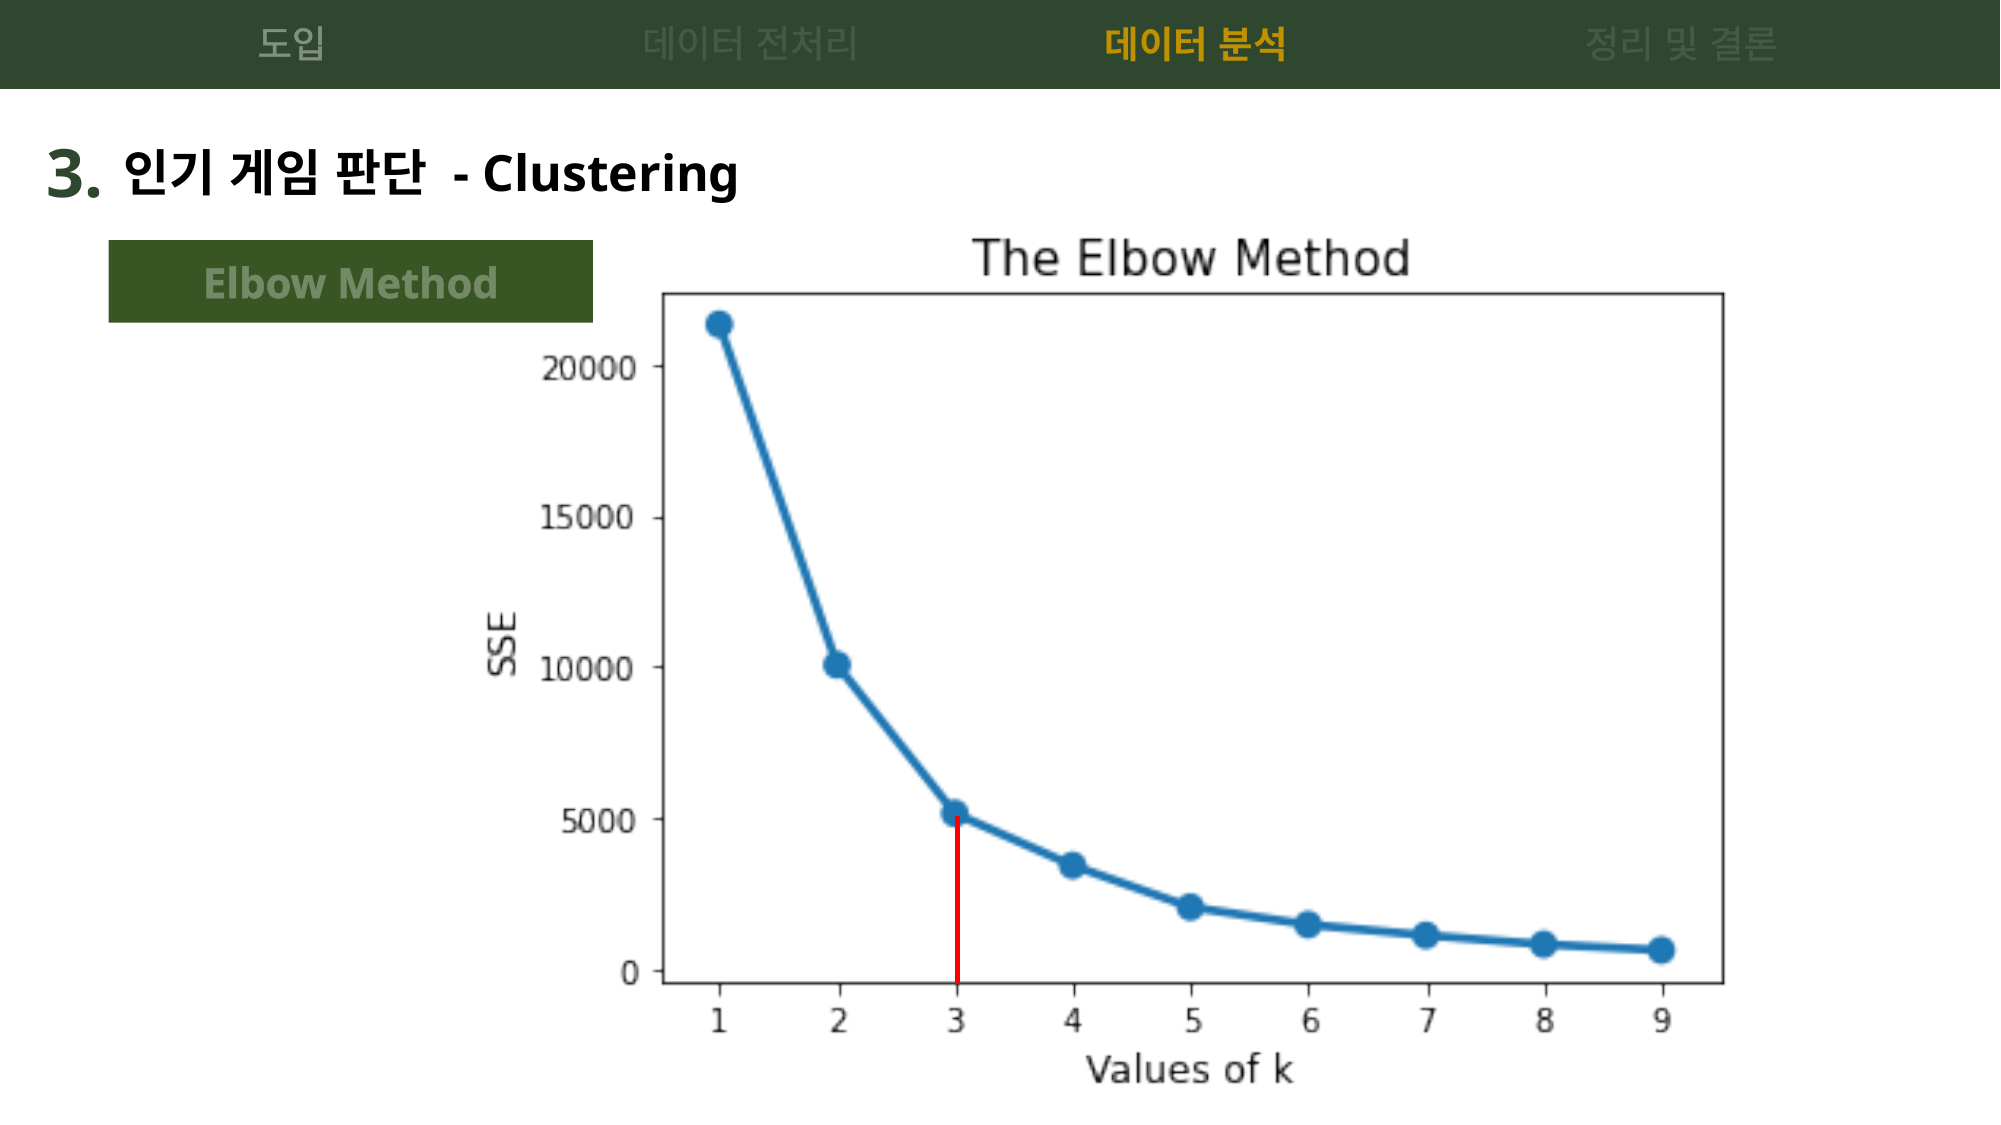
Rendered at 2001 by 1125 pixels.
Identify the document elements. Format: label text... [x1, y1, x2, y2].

text_box 인기 게임 판단 - Clustering [119, 133, 1103, 209]
text_box 3. [31, 123, 119, 219]
text_box Elbow Method [108, 239, 463, 324]
picture [463, 217, 1742, 1113]
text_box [0, 0, 2000, 89]
